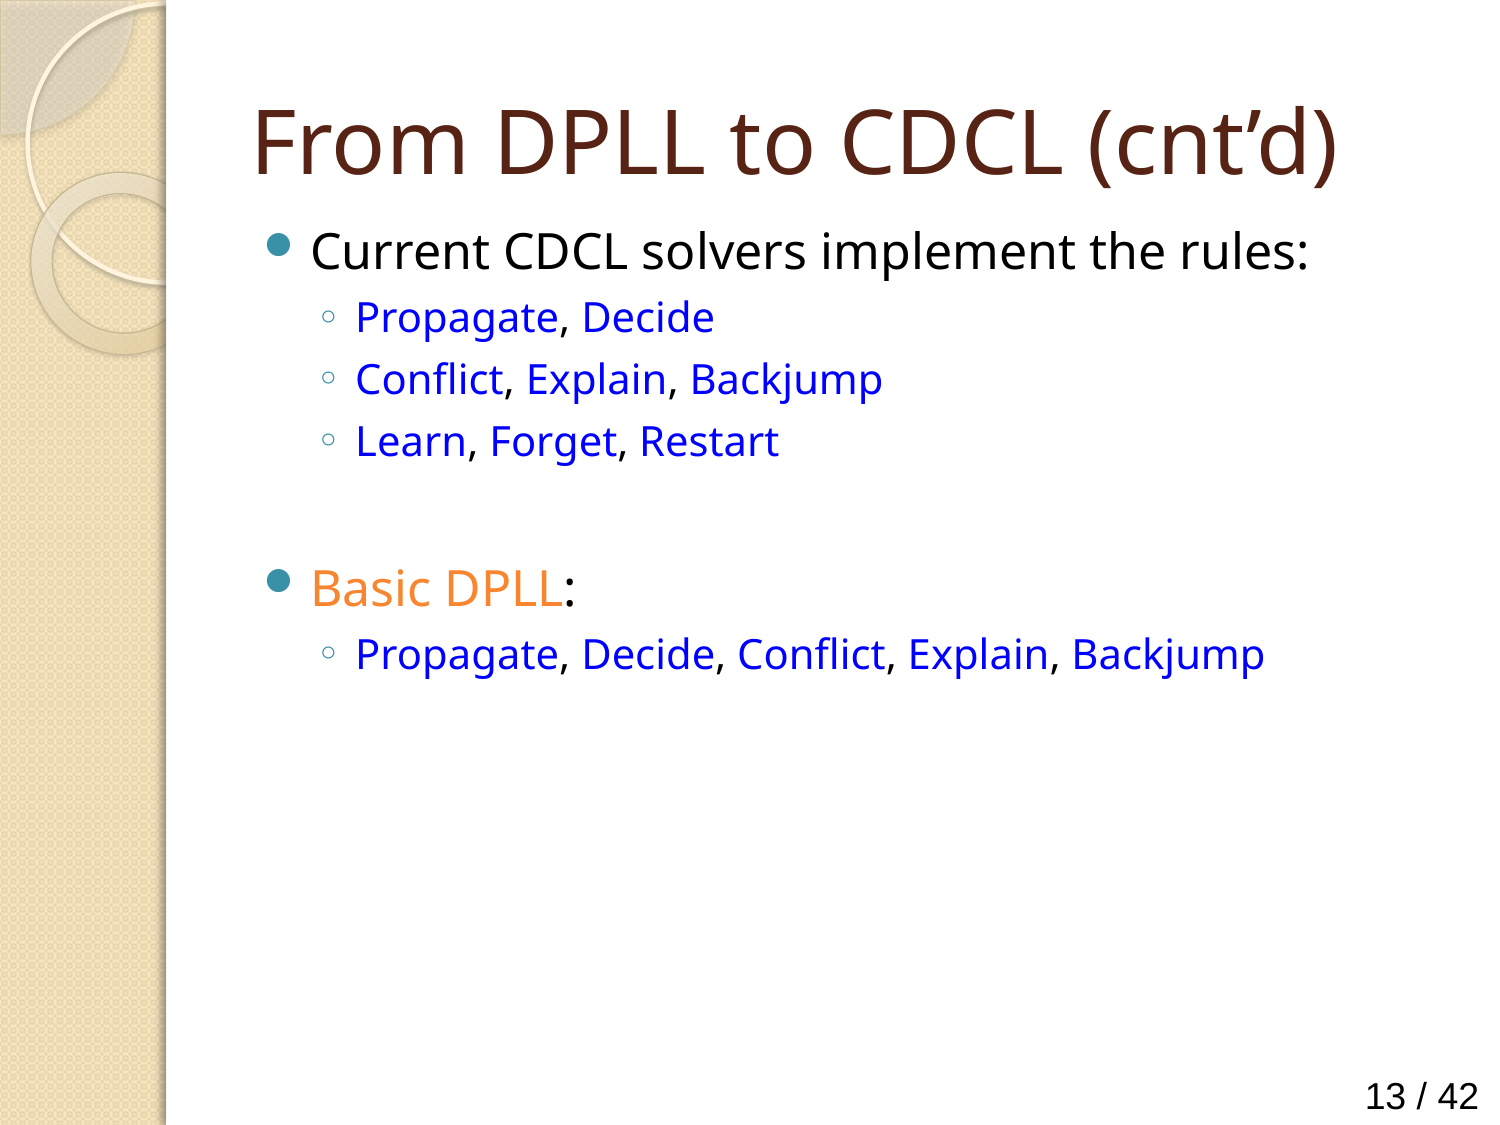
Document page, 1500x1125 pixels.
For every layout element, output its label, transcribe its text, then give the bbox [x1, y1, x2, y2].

title From DPLL to CDCL (cnt’d) [235, 45, 1466, 212]
list Current CDCL solvers implement the rules: Propagate, Decide Conflict, Explain, Backjump Learn, Forget, Restart Basic DPLL: Propagate, Decide, Conflict, Explain, Backjump [235, 212, 1466, 1075]
